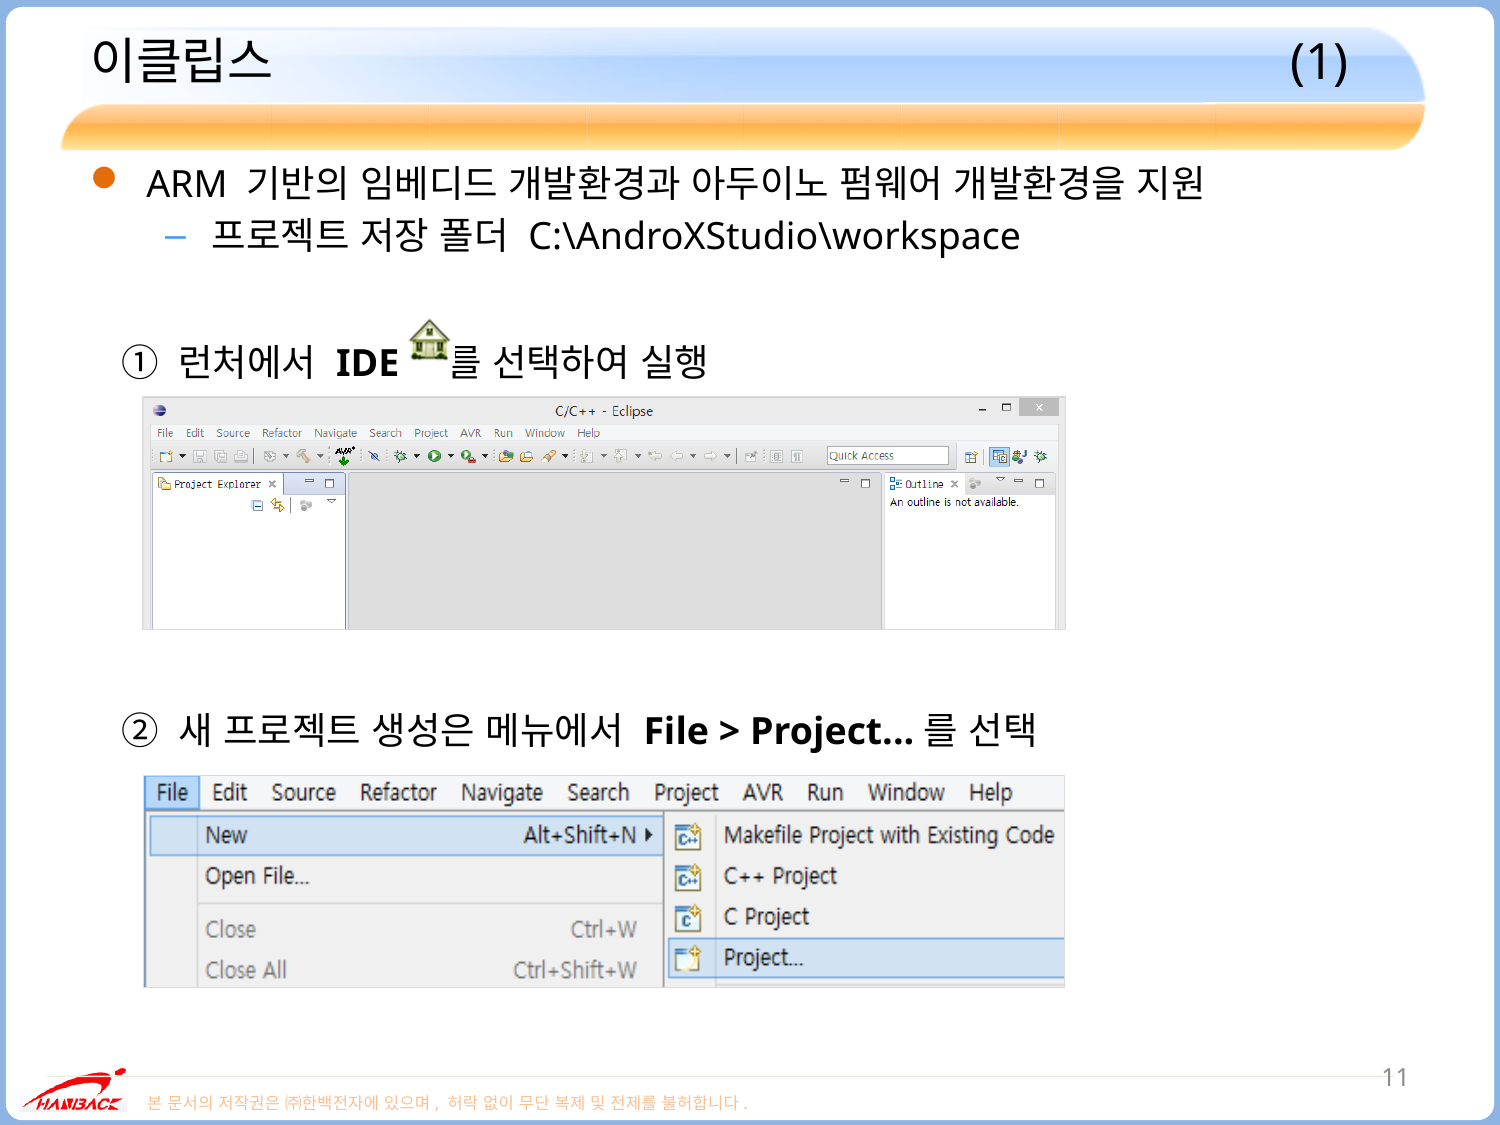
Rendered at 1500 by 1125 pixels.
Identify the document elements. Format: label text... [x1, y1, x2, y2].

slide_number 11 [1074, 1055, 1425, 1103]
picture [58, 23, 1430, 151]
title 이클립스 (1) [75, 11, 1425, 108]
list ARM 기반의 임베디드 개발환경과 아두이노 펌웨어 개발환경을 지원 프로젝트 저장 폴더 C:\AndroXStudio\workspace ① 런처에서 IDE 를 선택하여 실행 ② 새 프로젝트 생성은 메뉴에서 File > Project...를 선택 [75, 152, 1425, 1055]
picture [20, 1066, 127, 1112]
picture [143, 774, 1065, 988]
picture [403, 314, 455, 366]
picture [143, 396, 1065, 630]
